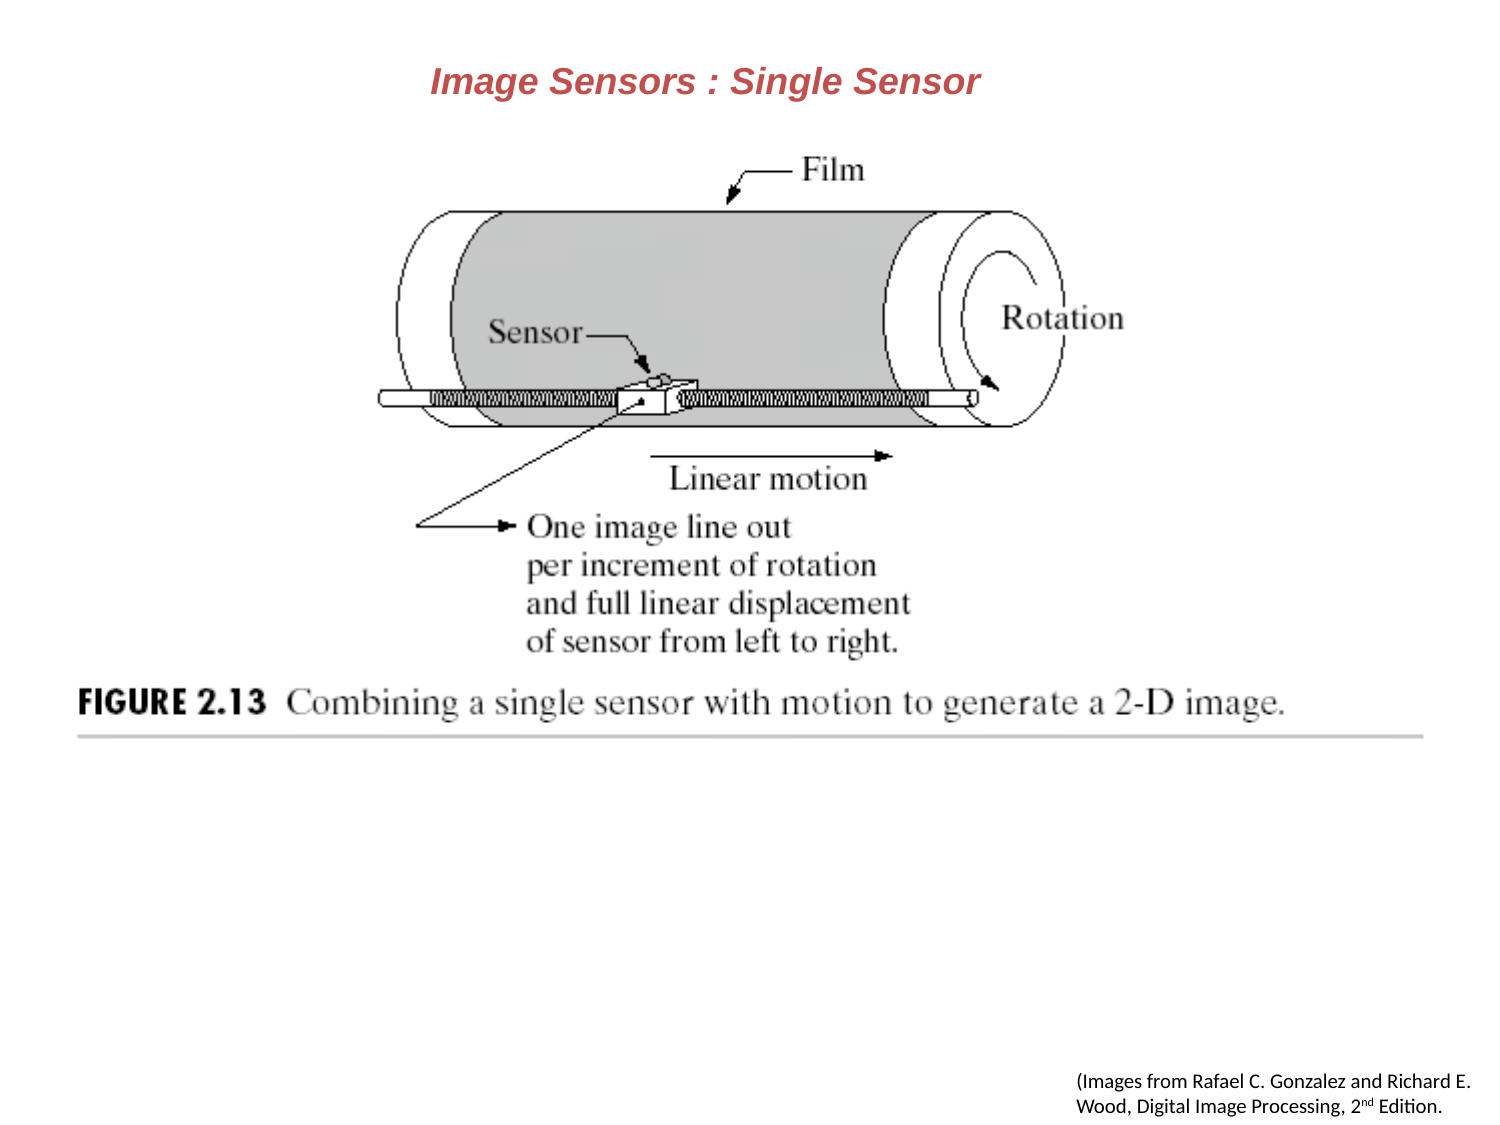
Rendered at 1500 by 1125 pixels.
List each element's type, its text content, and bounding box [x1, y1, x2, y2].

text_box (Images from Rafael C. Gonzalez and Richard E. Wood, Digital Image Processing, 2nd Edition. [1061, 1059, 1492, 1125]
picture [68, 149, 1432, 745]
text_box Image Sensors : Single Sensor [415, 49, 996, 110]
